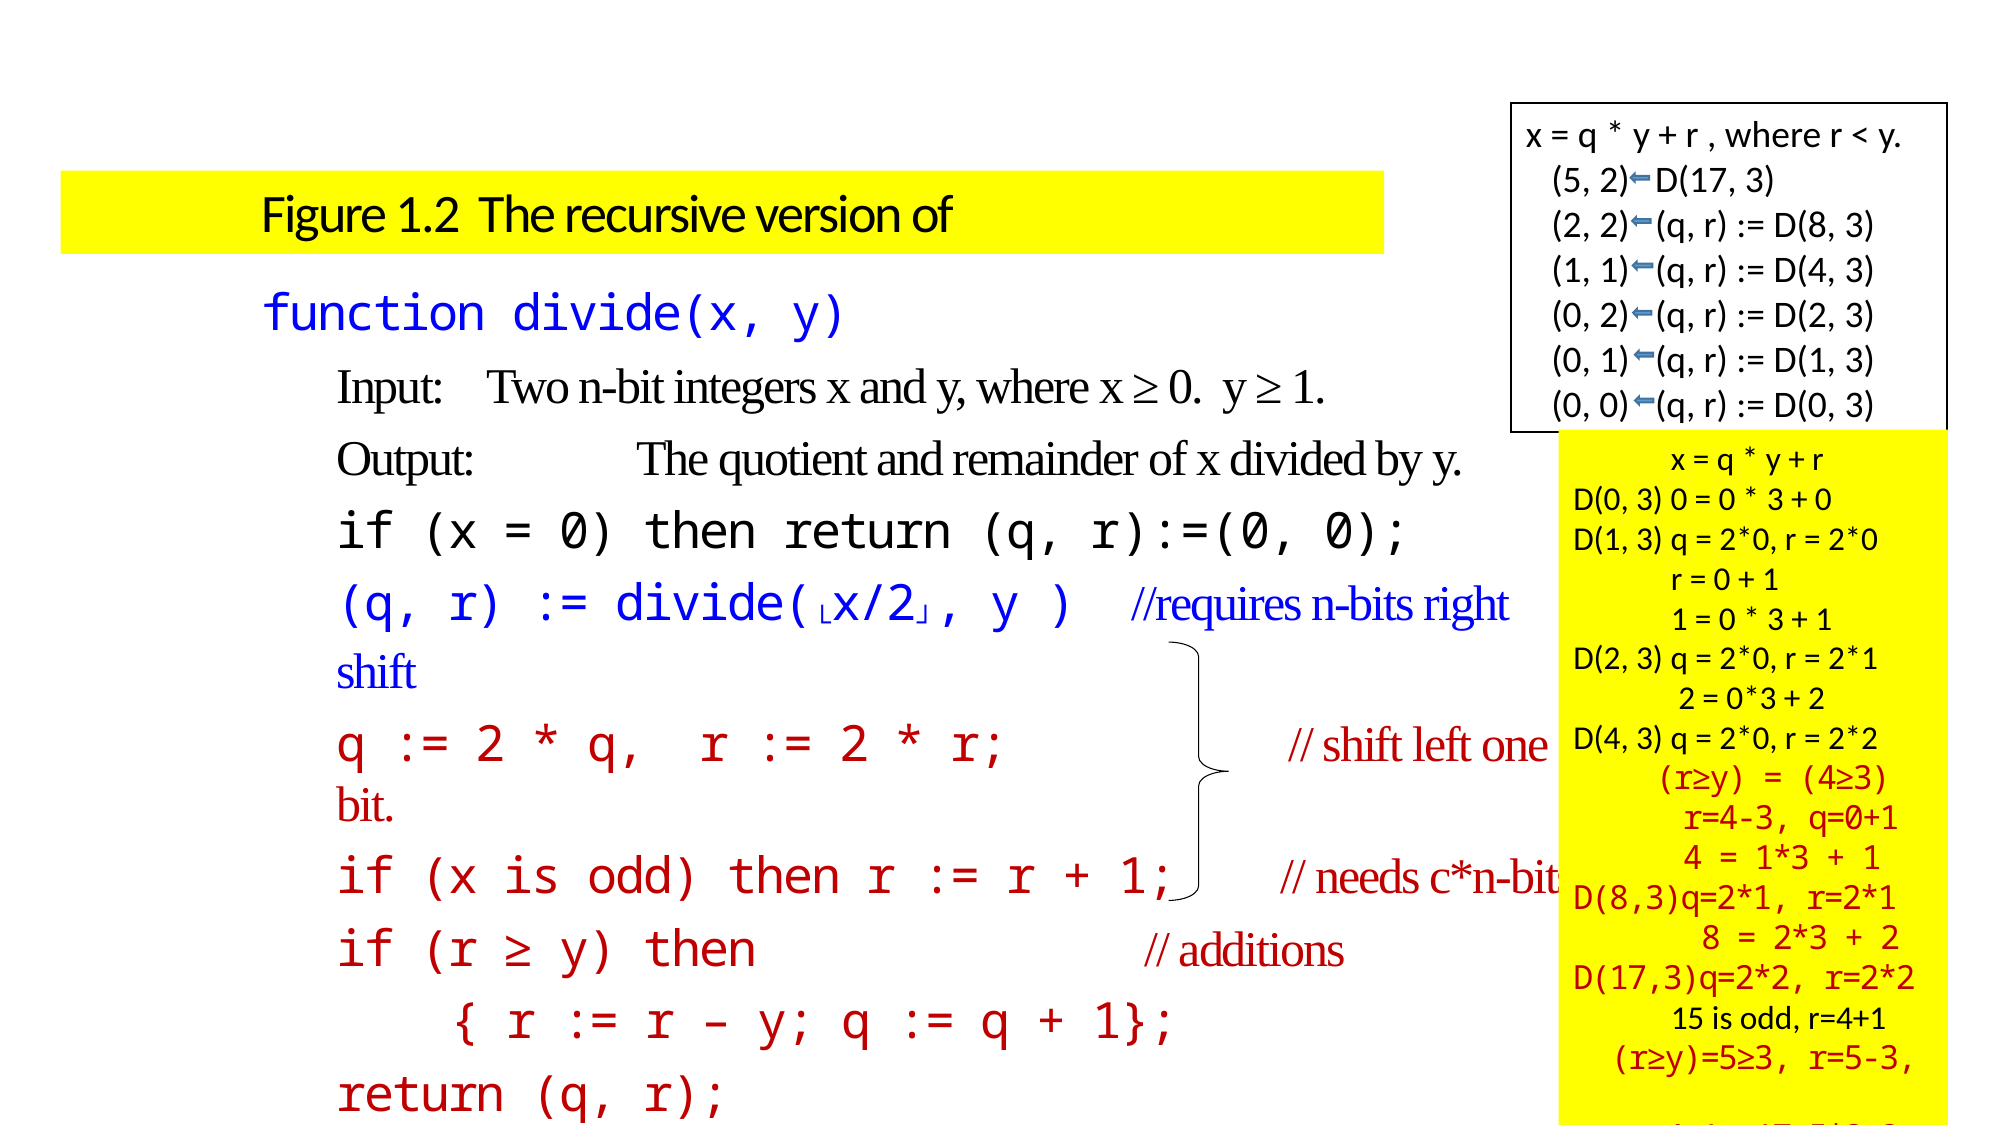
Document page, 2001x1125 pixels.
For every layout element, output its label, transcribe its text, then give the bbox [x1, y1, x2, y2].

text_box [1633, 348, 1655, 361]
text_box [1629, 171, 1651, 185]
text_box [1631, 306, 1653, 320]
text_box x = q * y + r D(0, 3) 0 = 0 * 3 + 0 D(1, 3) q = 2*0, r = 2*0 r = 0 + 1 1 = 0 * 3 + 1 D(2, 3) q = 2*0, r = 2*1 2 = 0*3 + 2 D(4, 3) q = 2*0, r = 2*2 (r≥y) = (4≥3) r=4-3, q=0+1 4 = 1*3 + 1 D(8,3)q=2*1, r=2*1 8 = 2*3 + 2 D(17,3)q=2*2, r=2*2 15 is odd, r=4+1 (r≥y)=5≥3, r=5-3, q=4+1; 17=5*3+2 [1558, 429, 1948, 1125]
text_box [1168, 641, 1229, 901]
text_box x = q * y + r , where r < y. (5, 2) D(17, 3) (2, 2) (q, r) := D(8, 3) (1, 1) (q, r) := D(4, 3) (0, 2) (q, r) := D(2, 3) (0, 1) (q, r) := D(1, 3) (0, 0) (q, r) := D(0, 3) [1510, 102, 1948, 433]
text_box [1630, 214, 1652, 228]
text_box [1631, 259, 1654, 272]
text_box [60, 170, 246, 254]
text_box [1633, 394, 1655, 407]
text_box Figure 1.2 The recursive version of function divide(x, y) Input: Two n-bit integers x and y, where x ≥ 0. y ≥ 1. Output: The quotient and remainder of x divided by y. if (x = 0) then return (q, r):=(0, 0); (q, r) := divide(└x/2┘, y ) //requires n-bits right shift q := 2 * q, r := 2 * r; // shift left one bit. if (x is odd) then r := r + 1; // needs c*n-bits if (r ≥ y) then // additions { r := r – y; q := q + 1}; return (q, r); The total time taken is thus O(n2). [246, 170, 1558, 1125]
